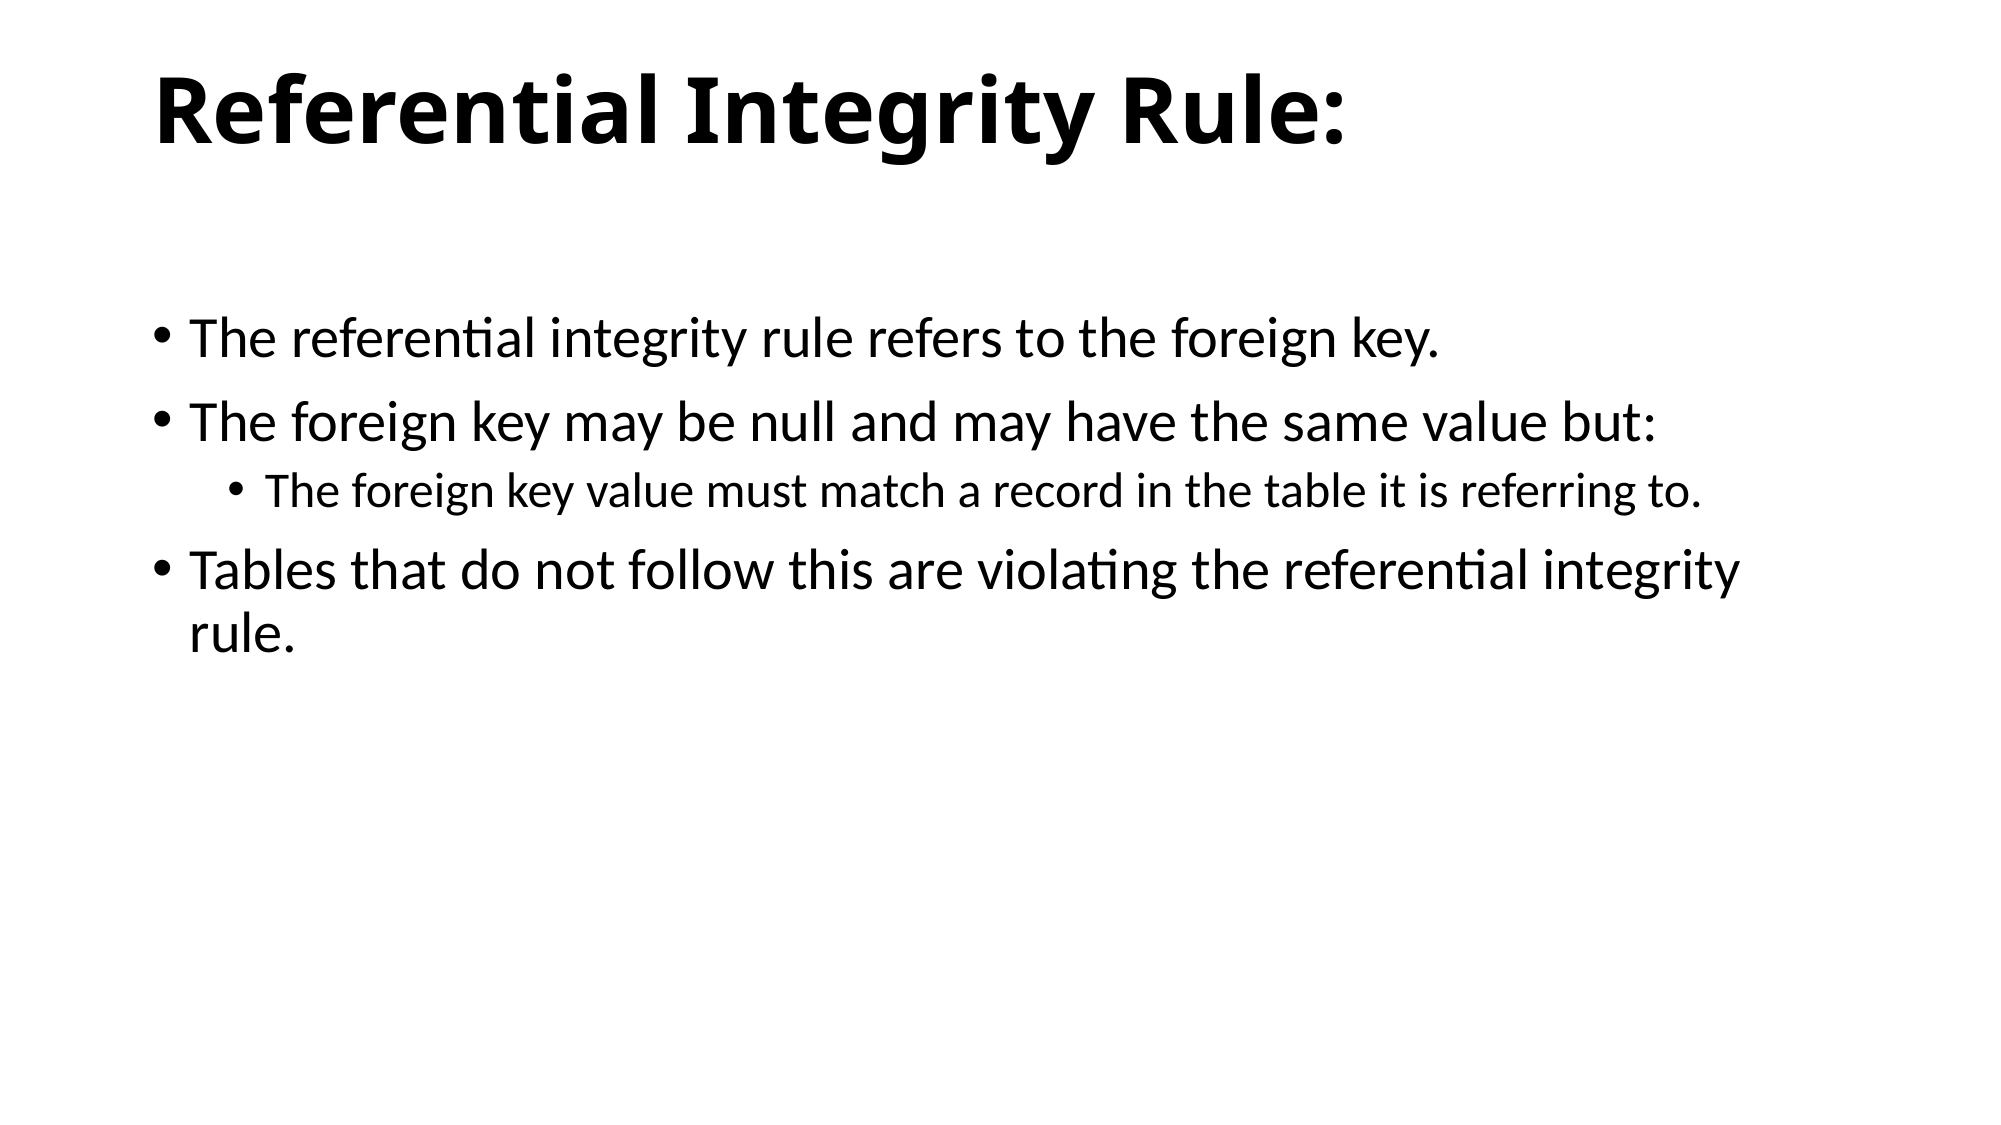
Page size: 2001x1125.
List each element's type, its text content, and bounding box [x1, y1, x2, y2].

list The referential integrity rule refers to the foreign key. The foreign key may be null and may have the same value but: The foreign key value must match a record in the table it is referring to. Tables that do not follow this are violating the referential integrity rule. [137, 299, 1863, 1014]
title Referential Integrity Rule: [137, 59, 1863, 278]
